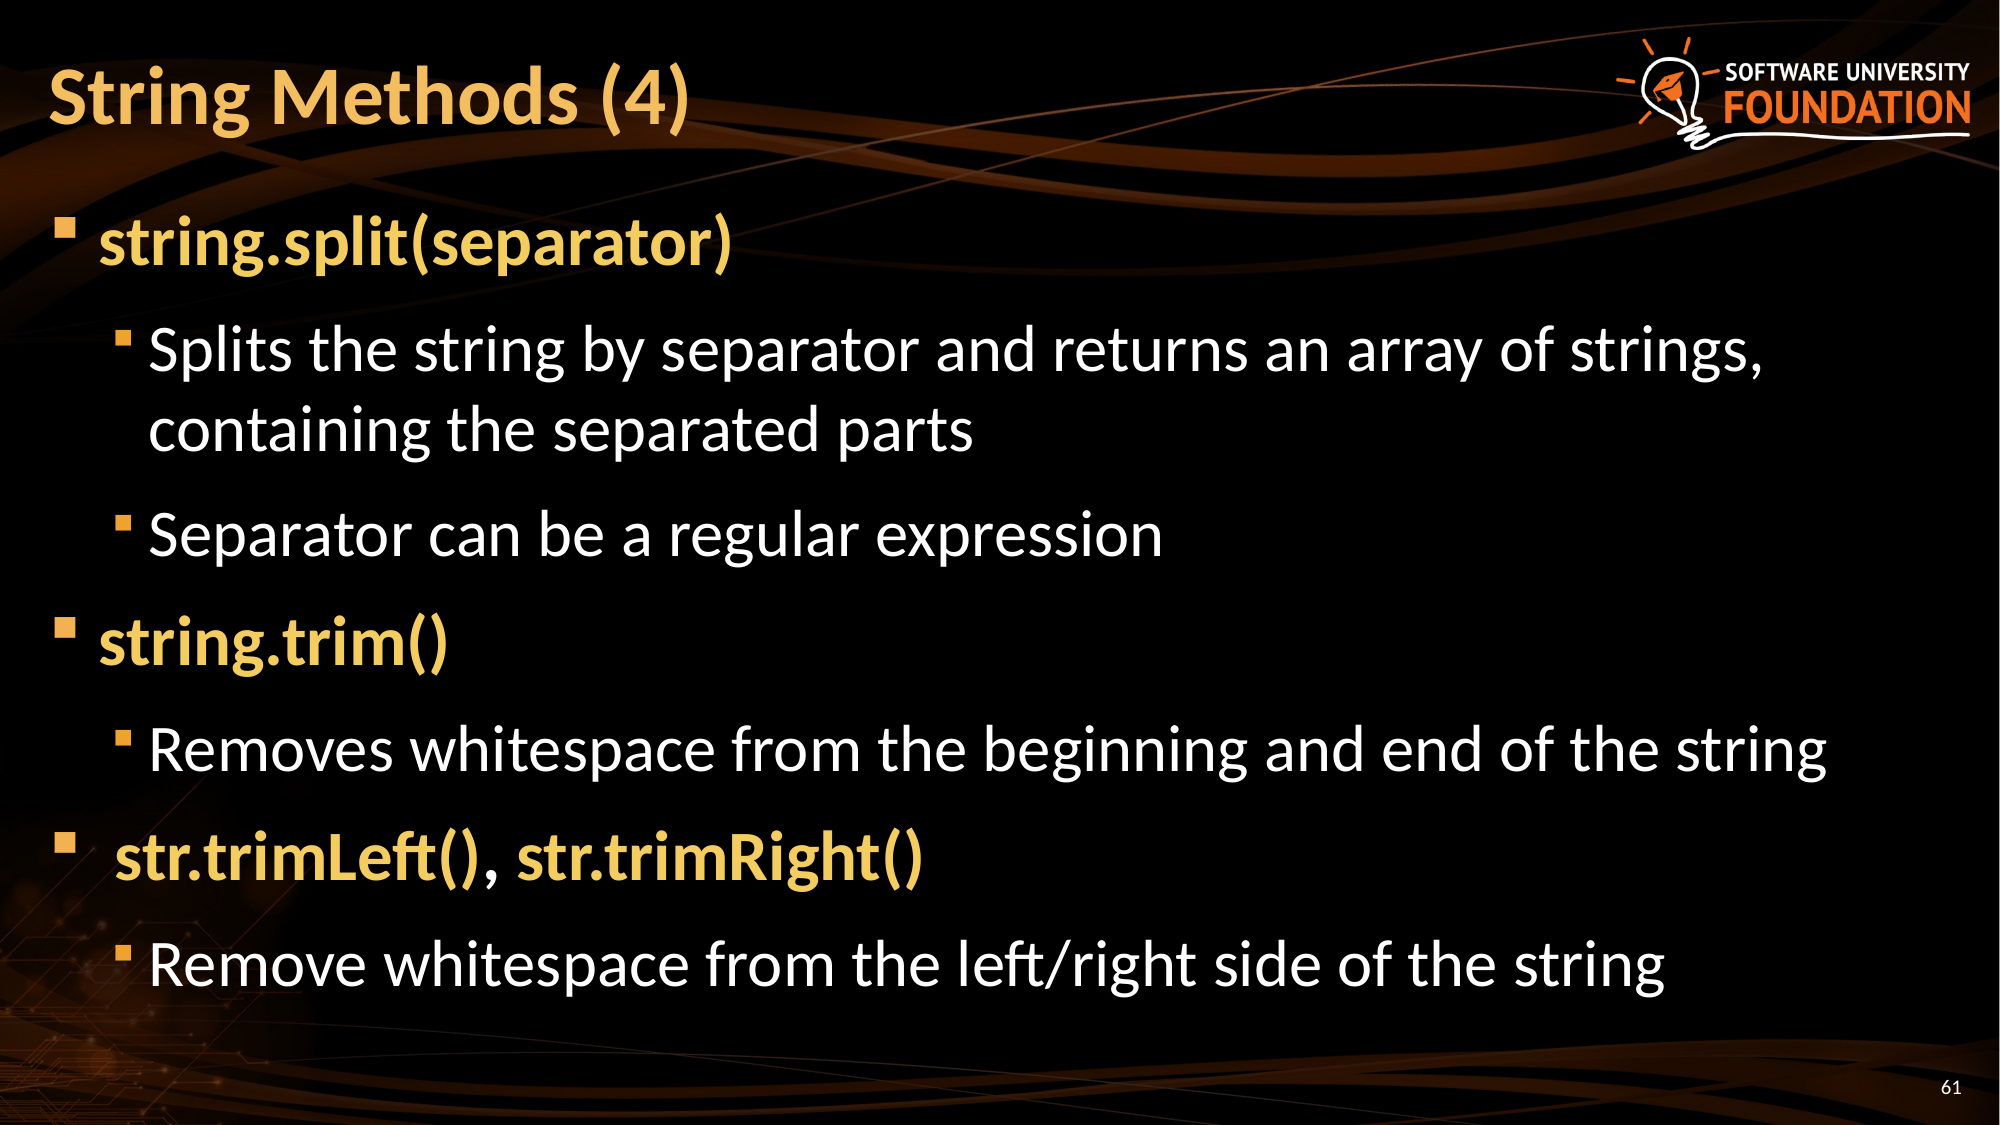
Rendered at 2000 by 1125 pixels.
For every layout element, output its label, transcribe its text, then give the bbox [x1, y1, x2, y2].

slide_number 61 [1897, 1070, 1968, 1103]
picture [0, 0, 2000, 1125]
list string.split(separator) Splits the string by separator and returns an array of strings, containing the separated parts Separator can be a regular expression string.trim() Removes whitespace from the beginning and end of the string str.trimLeft(), str.trimRight() Remove whitespace from the left/right side of the string [31, 188, 1968, 1103]
title String Methods (4) [30, 6, 1602, 189]
